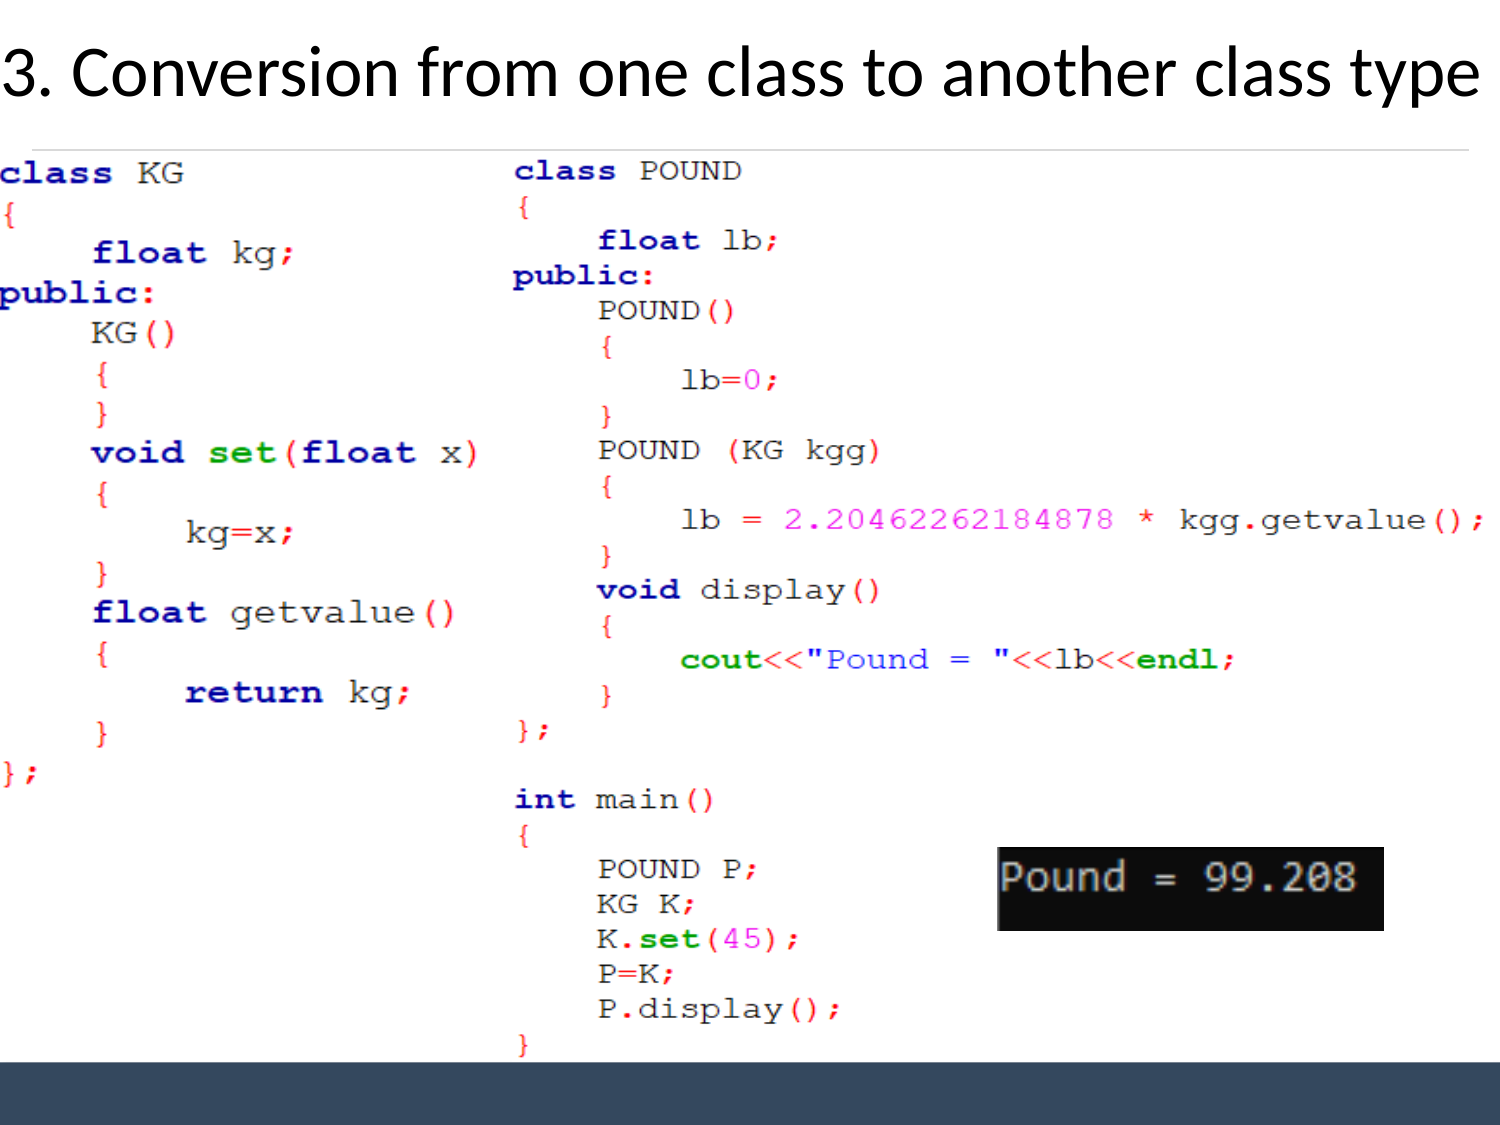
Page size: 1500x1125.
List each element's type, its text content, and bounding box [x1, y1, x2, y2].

picture [0, 154, 506, 801]
picture [512, 154, 1493, 1056]
title 3. Conversion from one class to another class type [0, 21, 1500, 211]
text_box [0, 1056, 1500, 1125]
